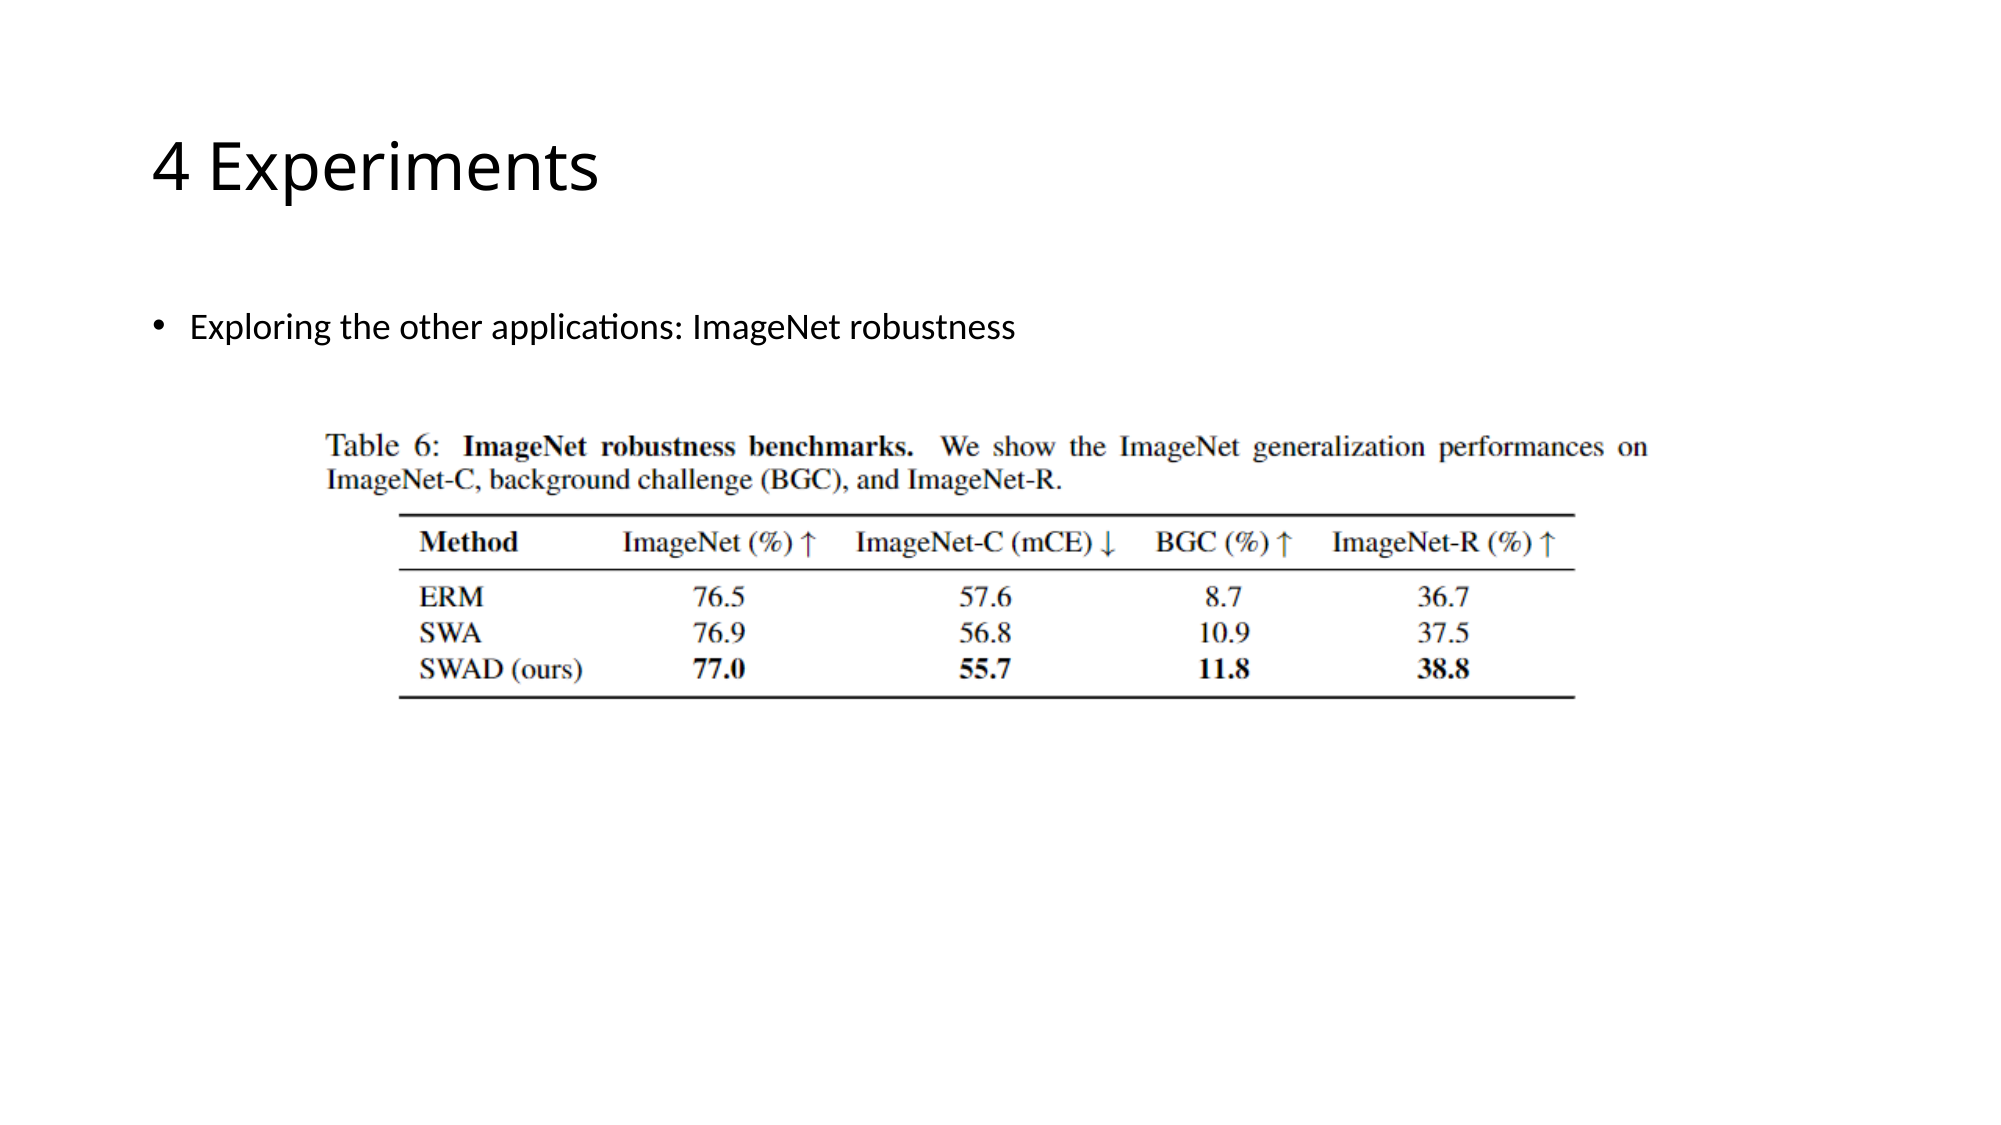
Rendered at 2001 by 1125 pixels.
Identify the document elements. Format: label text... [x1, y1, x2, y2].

picture [296, 406, 1704, 718]
text_box Exploring the other applications: ImageNet robustness [137, 299, 1863, 1014]
title 4 Experiments [137, 59, 1863, 278]
